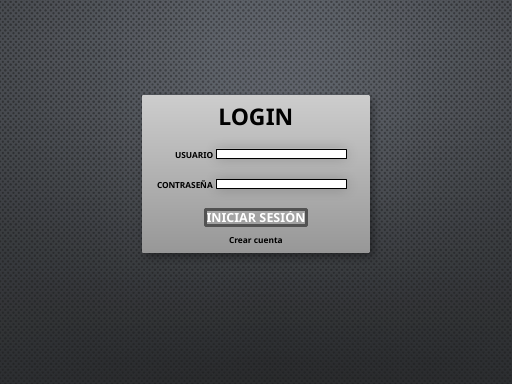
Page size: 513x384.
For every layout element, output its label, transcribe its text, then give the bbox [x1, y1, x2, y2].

text_box LOGIN USUARIO CONTRASEÑA INICIAR SESIÓN Crear cuenta [142, 95, 370, 253]
text_box [215, 147, 348, 159]
text_box [214, 178, 348, 190]
text_box [204, 208, 308, 227]
